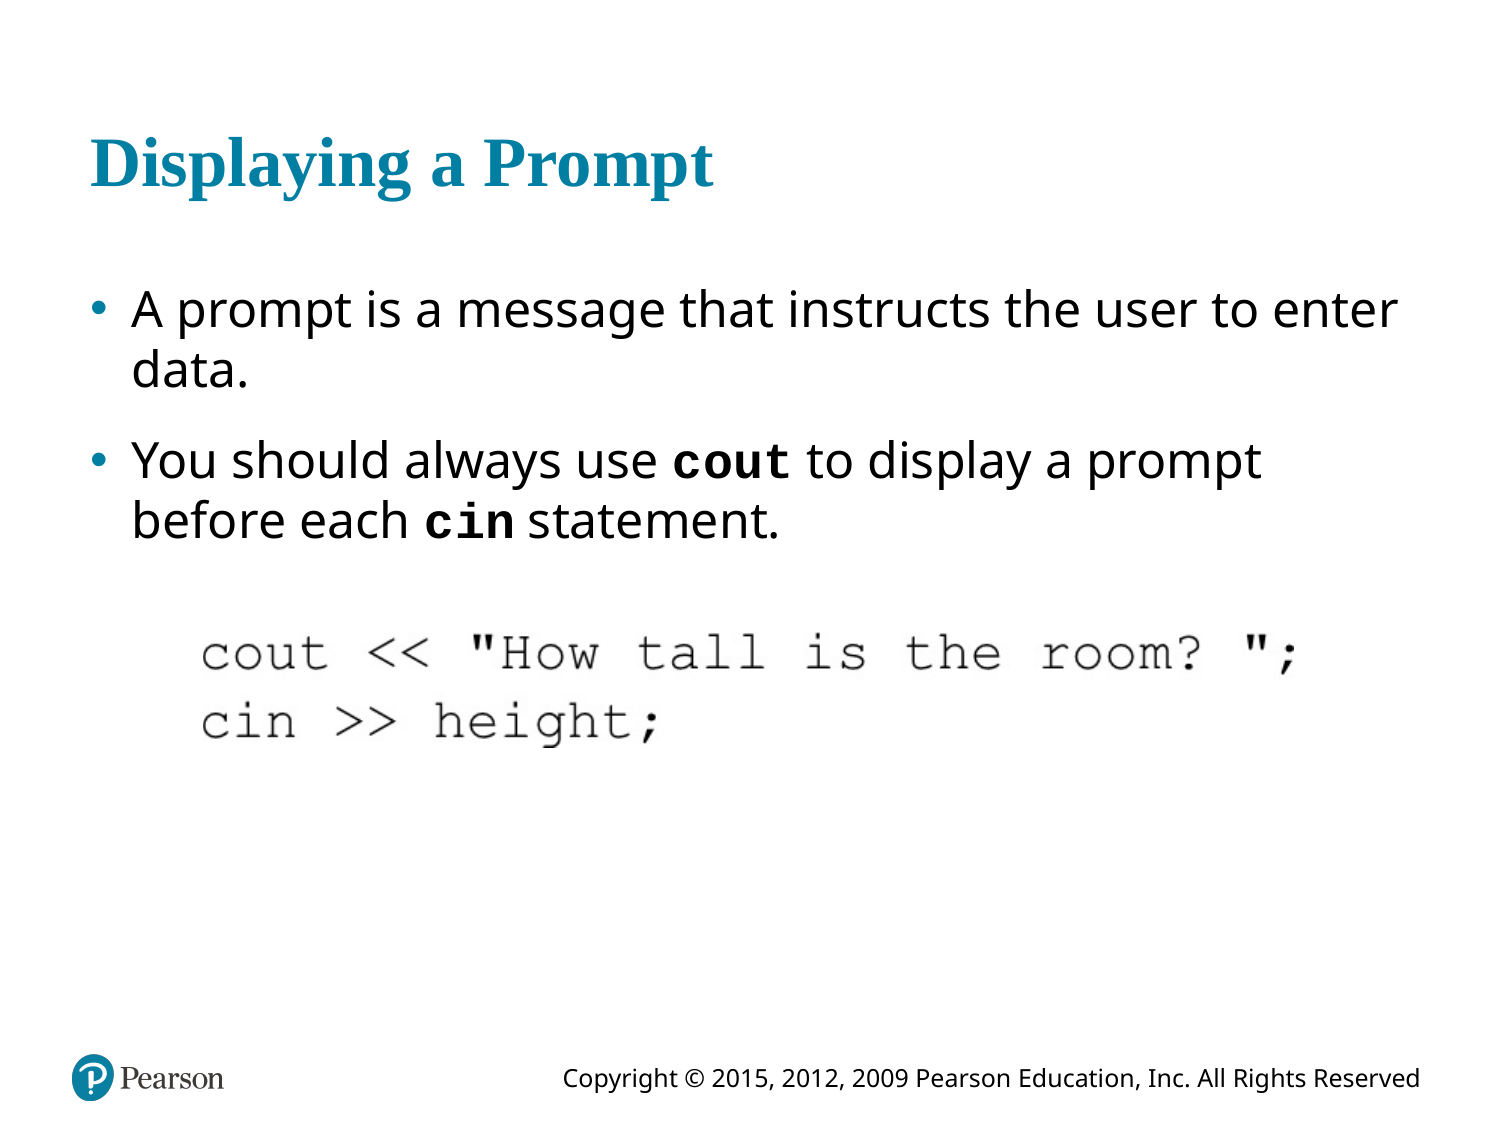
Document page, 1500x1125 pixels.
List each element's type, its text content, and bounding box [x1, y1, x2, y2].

picture [98, 1054, 224, 1101]
title Displaying a Prompt [75, 0, 1425, 216]
picture [202, 632, 1295, 748]
list A prompt is a message that instructs the user to enter data. You should always use c out to display a prompt before each c in statement. [75, 262, 1425, 931]
picture [72, 1087, 83, 1101]
picture [80, 1063, 106, 1088]
picture [72, 1054, 88, 1070]
